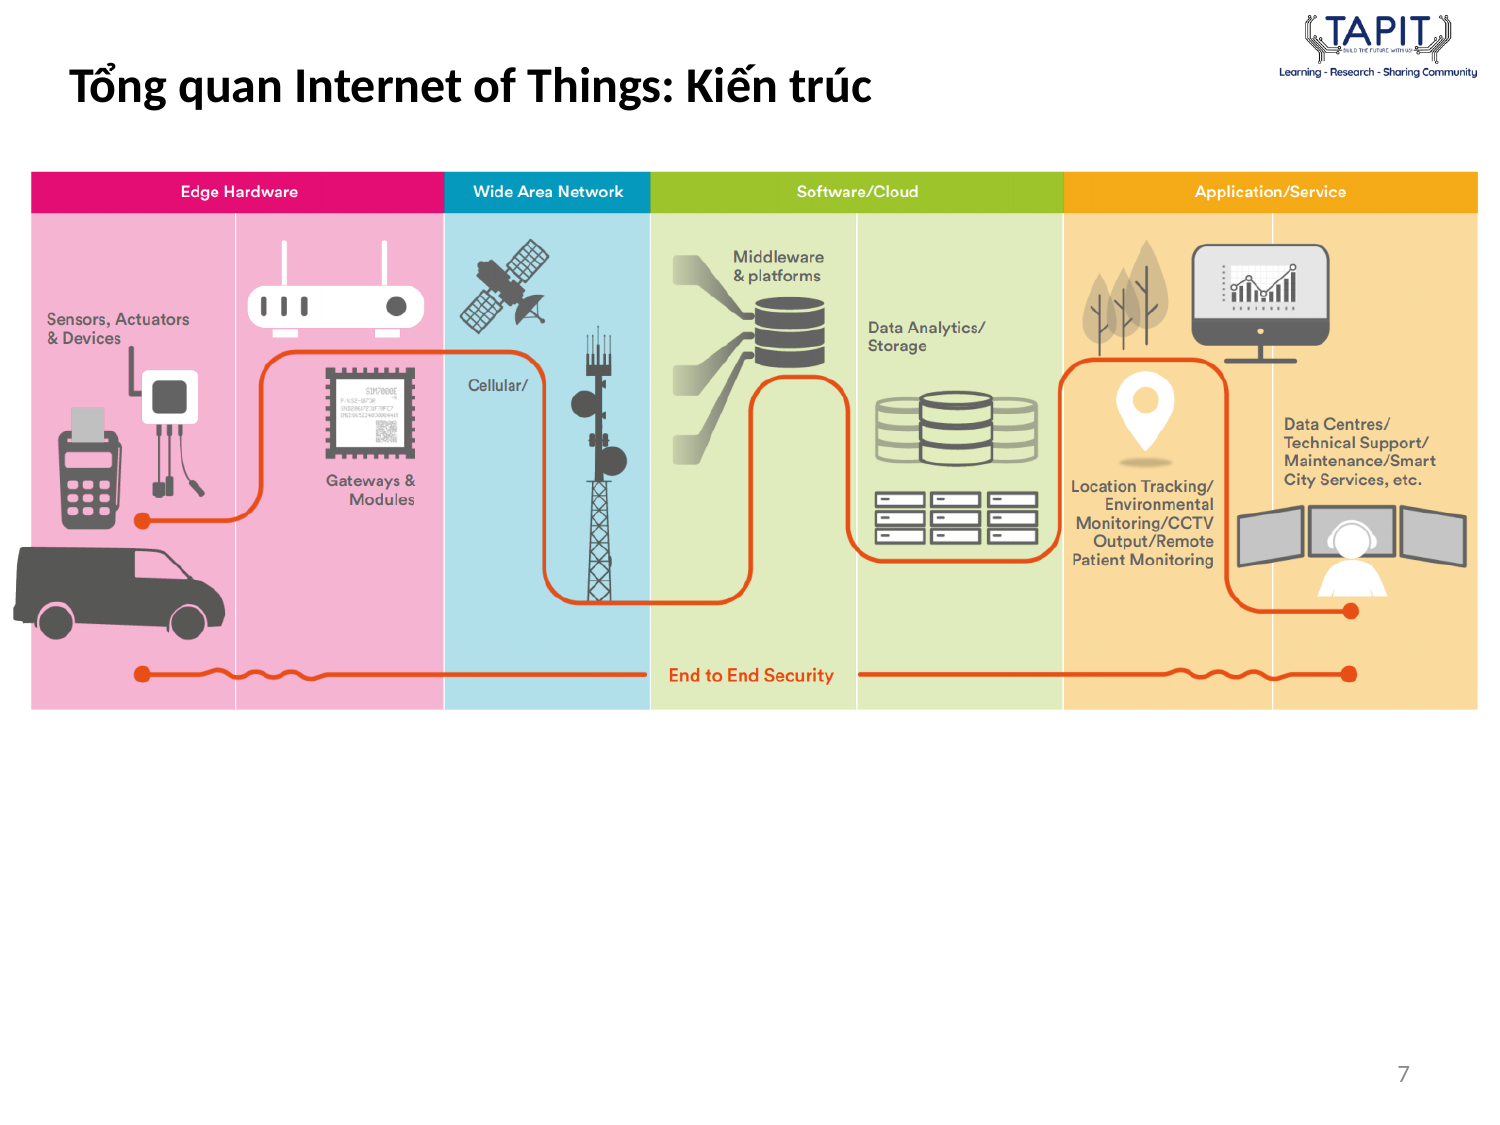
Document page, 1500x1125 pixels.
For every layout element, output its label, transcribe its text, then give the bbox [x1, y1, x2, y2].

text_box Tổng quan Internet of Things: Kiến trúc [54, 45, 1342, 121]
slide_number 7 [1074, 1042, 1425, 1103]
picture [1274, 12, 1488, 79]
picture [0, 162, 1488, 716]
